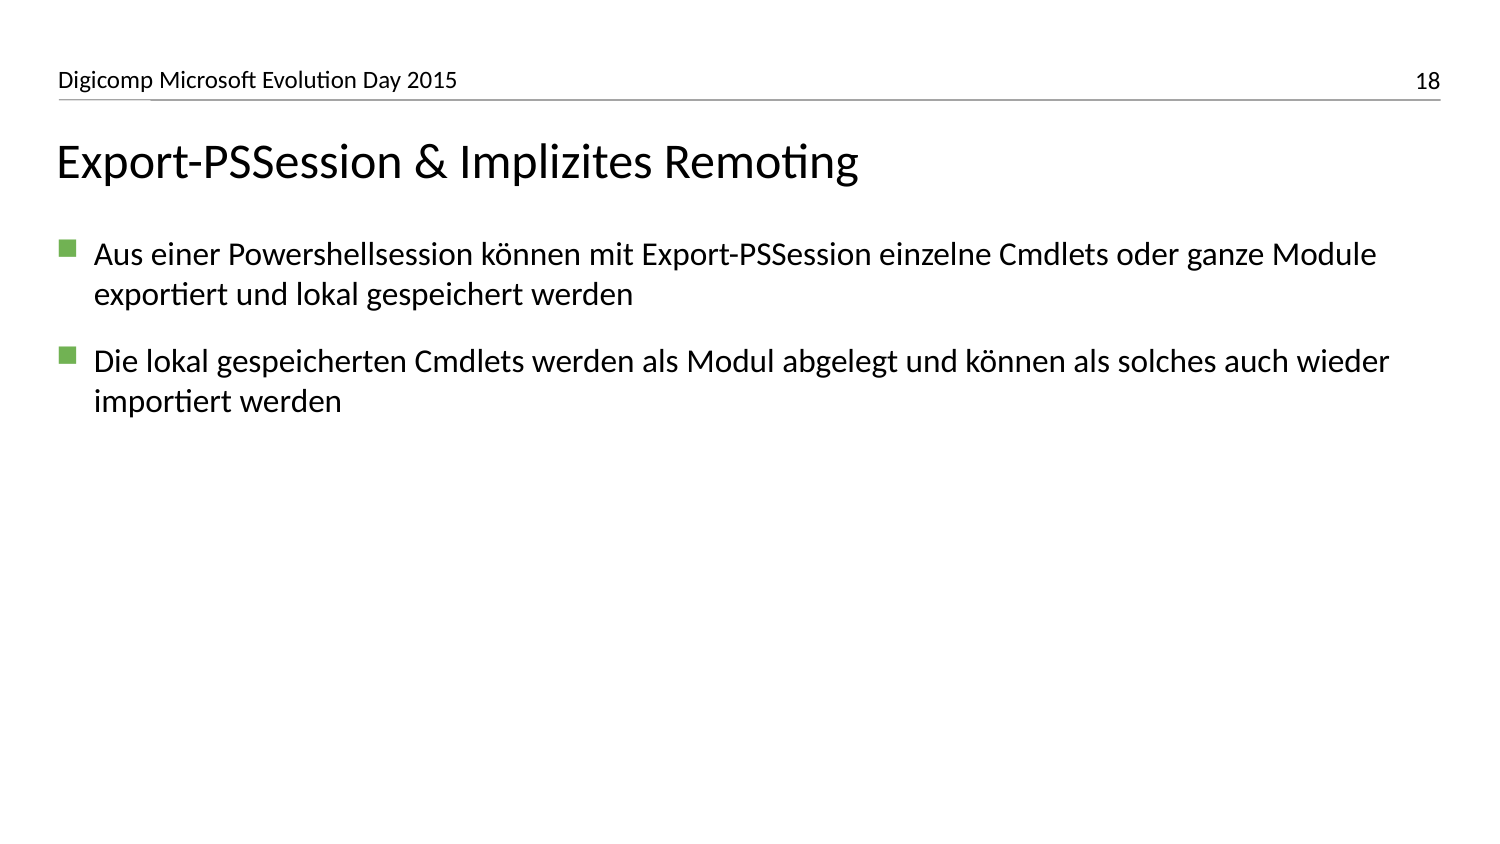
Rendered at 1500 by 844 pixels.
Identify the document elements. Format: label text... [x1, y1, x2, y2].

title Export-PSSession & Implizites Remoting [41, 115, 1447, 210]
list Aus einer Powershellsession können mit Export-PSSession einzelne Cmdlets oder ganze Module exportiert und lokal gespeichert werden Die lokal gespeicherten Cmdlets werden als Modul abgelegt und können als solches auch wieder importiert werden [41, 224, 1449, 760]
